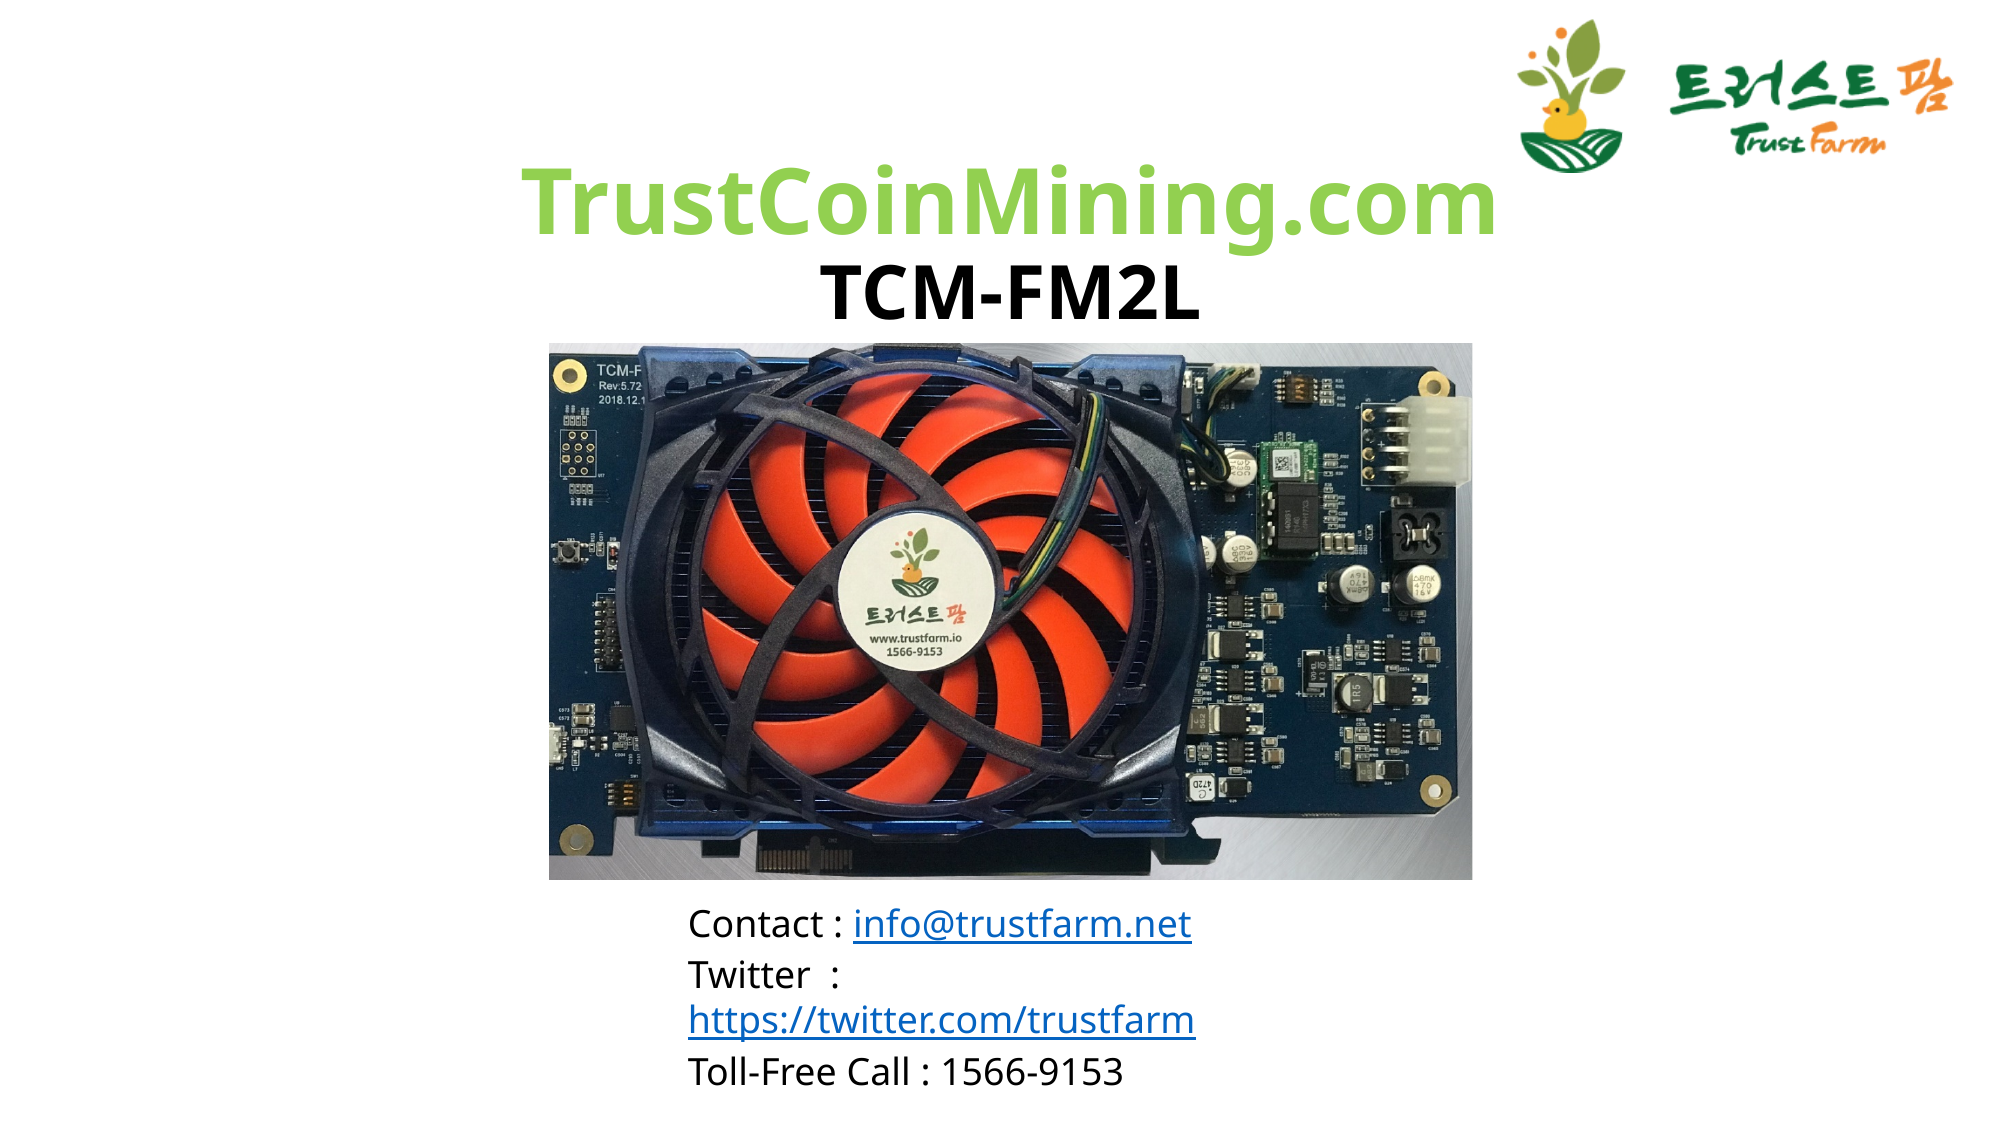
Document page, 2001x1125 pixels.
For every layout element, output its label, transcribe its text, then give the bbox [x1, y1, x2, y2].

picture [1515, 19, 1954, 173]
title TrustCoinMining.com TCM-FM2L [260, 82, 1761, 344]
picture [549, 343, 1473, 880]
text_box Contact : info@trustfarm.net Twitter : https://twitter.com/trustfarm Toll-Free Call : 1566-9153 [673, 893, 1364, 1100]
